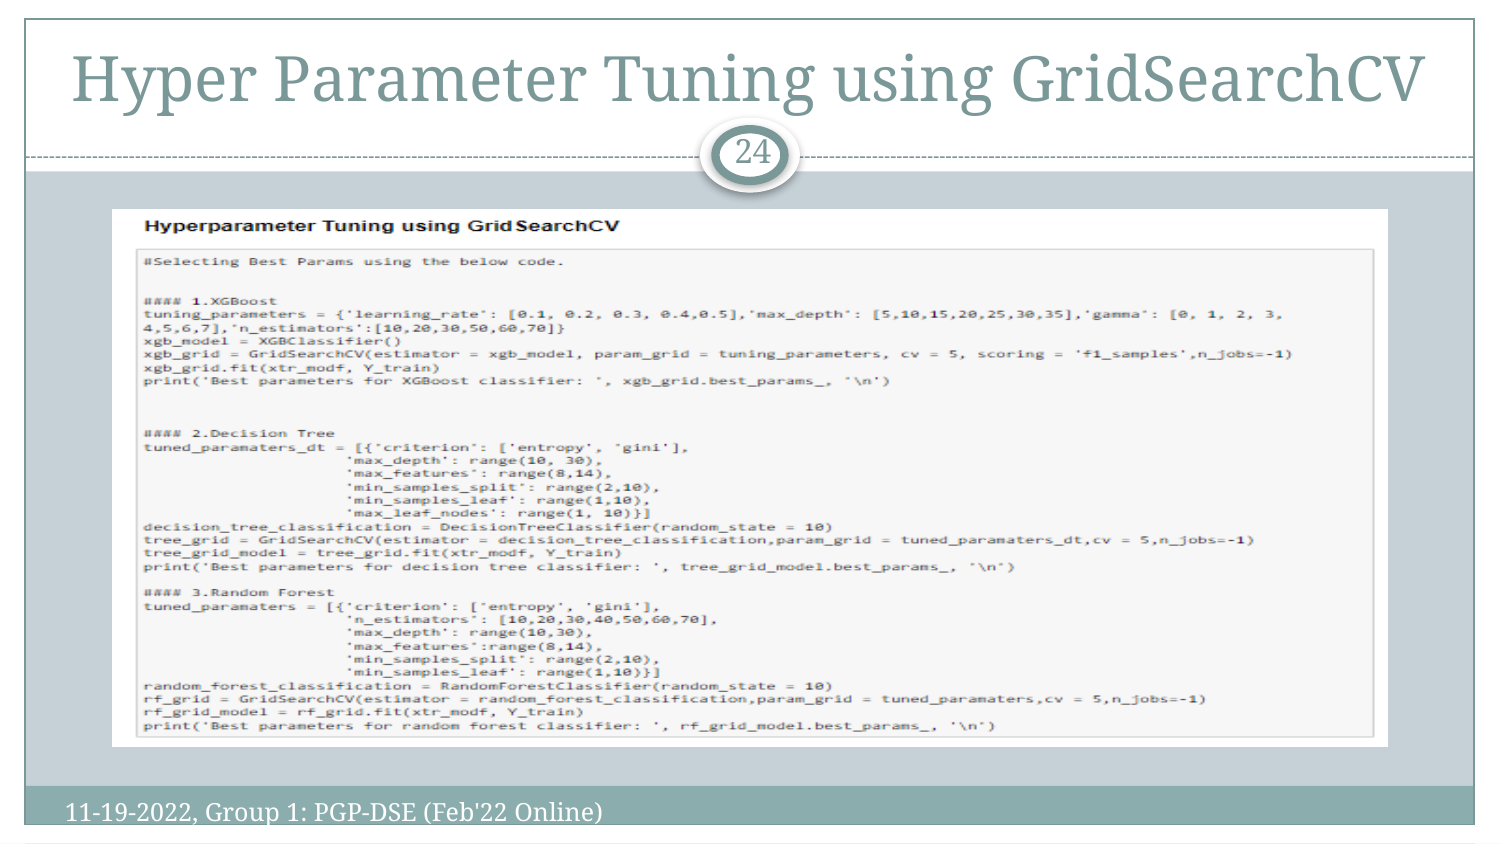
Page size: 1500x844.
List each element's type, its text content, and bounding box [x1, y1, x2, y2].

footer 11-19-2022, Group 1: PGP-DSE (Feb'22 Online) [50, 788, 638, 834]
title Hyper Parameter Tuning using GridSearchCV [49, 28, 1450, 122]
slide_number 24 [715, 126, 791, 181]
picture [112, 209, 1388, 748]
